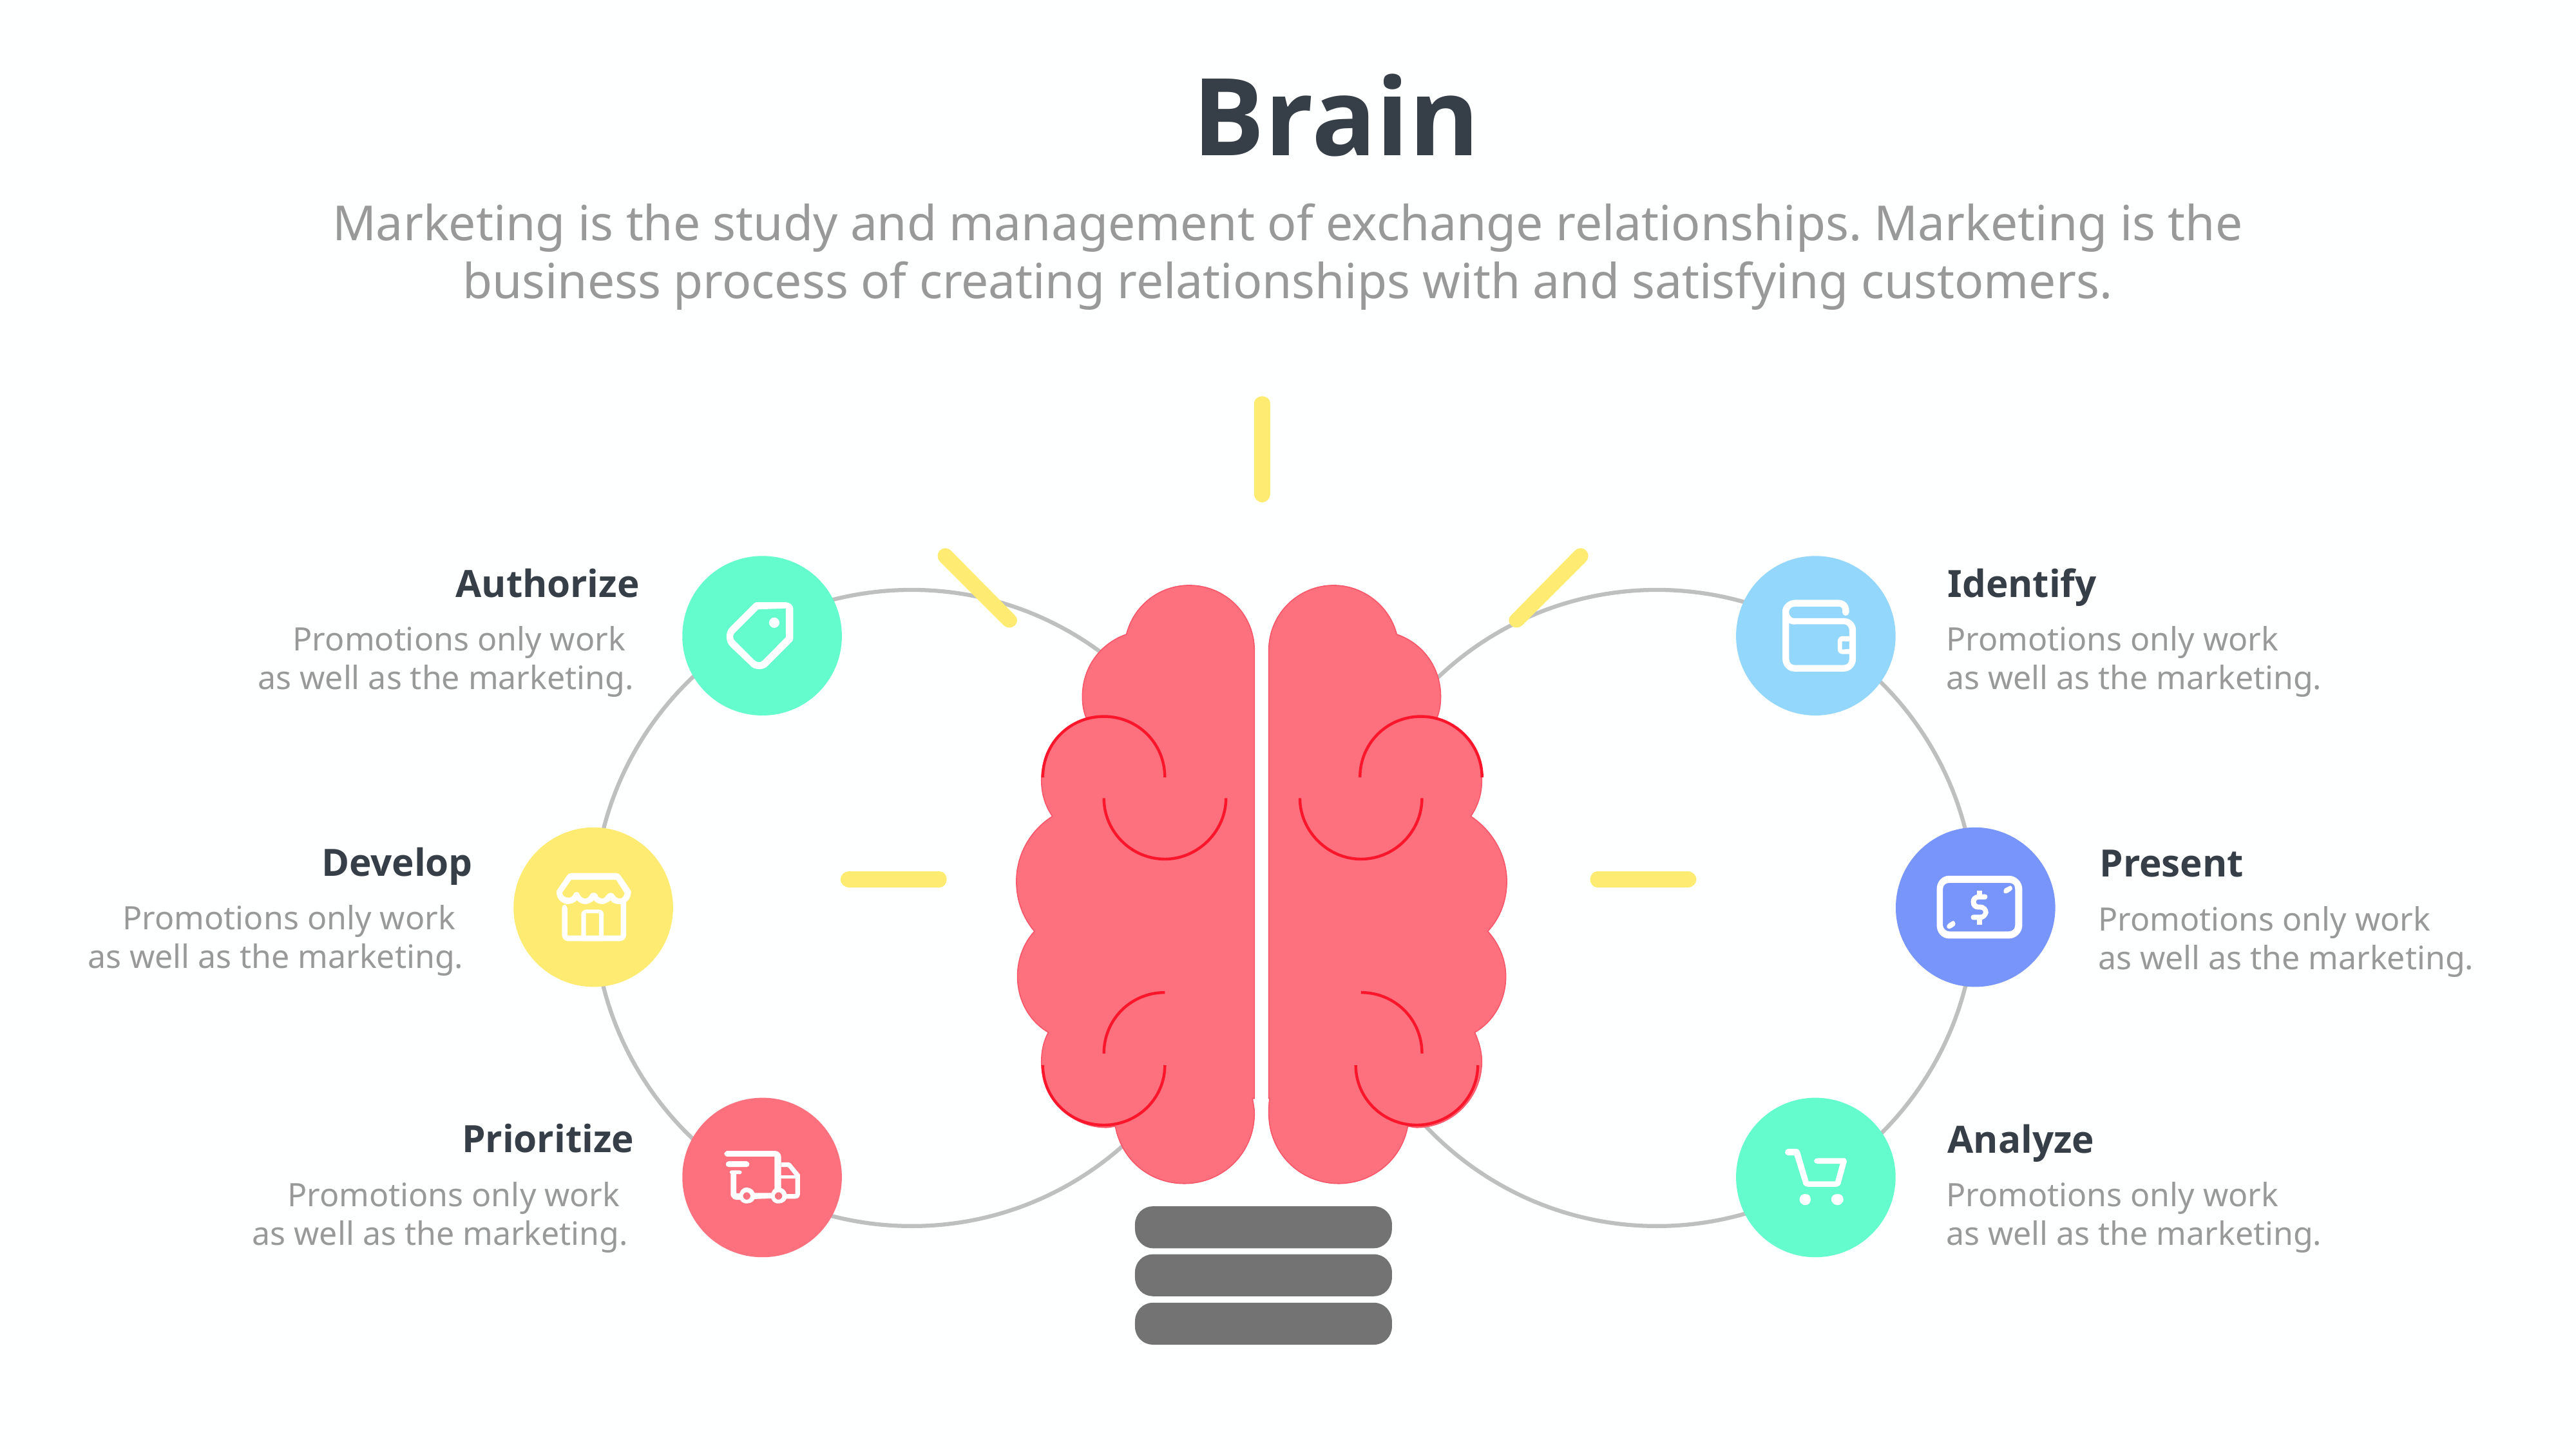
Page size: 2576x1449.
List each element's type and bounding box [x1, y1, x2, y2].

text_box [603, 589, 1122, 1226]
text_box [2088, 834, 2537, 982]
text_box [770, 1187, 787, 1204]
text_box [1355, 1065, 1478, 1126]
text_box [1360, 992, 1422, 1054]
text_box [513, 827, 673, 987]
text_box [25, 833, 482, 981]
text_box [1042, 716, 1165, 778]
text_box [556, 873, 631, 904]
text_box [1785, 1148, 1847, 1187]
text_box [739, 1187, 756, 1204]
text_box [1896, 827, 2056, 987]
text_box [1736, 1097, 1896, 1258]
text_box [1299, 798, 1422, 859]
text_box [1509, 548, 1589, 628]
text_box [581, 909, 604, 935]
text_box [1799, 1194, 1811, 1206]
text_box [781, 1175, 795, 1179]
text_box [1134, 1206, 1392, 1249]
text_box [682, 1097, 842, 1258]
text_box [1936, 554, 2385, 702]
text_box [840, 871, 947, 888]
text_box [1831, 1194, 1844, 1206]
text_box [937, 548, 1017, 628]
text_box [1103, 798, 1226, 859]
text_box [1360, 716, 1482, 778]
text_box [755, 1193, 771, 1199]
text_box [1134, 1302, 1392, 1345]
text_box [1426, 589, 1965, 1226]
text_box [1134, 1254, 1392, 1296]
text_box [724, 1151, 781, 1188]
text_box [729, 1170, 742, 1175]
text_box [781, 1162, 800, 1199]
text_box [1781, 600, 1856, 672]
text_box [1268, 585, 1507, 1184]
text_box [682, 556, 842, 715]
text_box [1016, 585, 1255, 1184]
text_box [725, 602, 794, 670]
text_box [1042, 1065, 1165, 1126]
text_box [730, 1174, 740, 1200]
text_box [195, 554, 649, 702]
text_box [281, 43, 2295, 314]
text_box [1254, 396, 1270, 503]
text_box [1936, 1110, 2385, 1258]
text_box [562, 902, 627, 942]
text_box [1590, 871, 1697, 888]
text_box [1736, 556, 1896, 715]
text_box [190, 1110, 644, 1257]
text_box [1936, 875, 2023, 939]
text_box [725, 1161, 750, 1168]
text_box [1103, 992, 1165, 1054]
